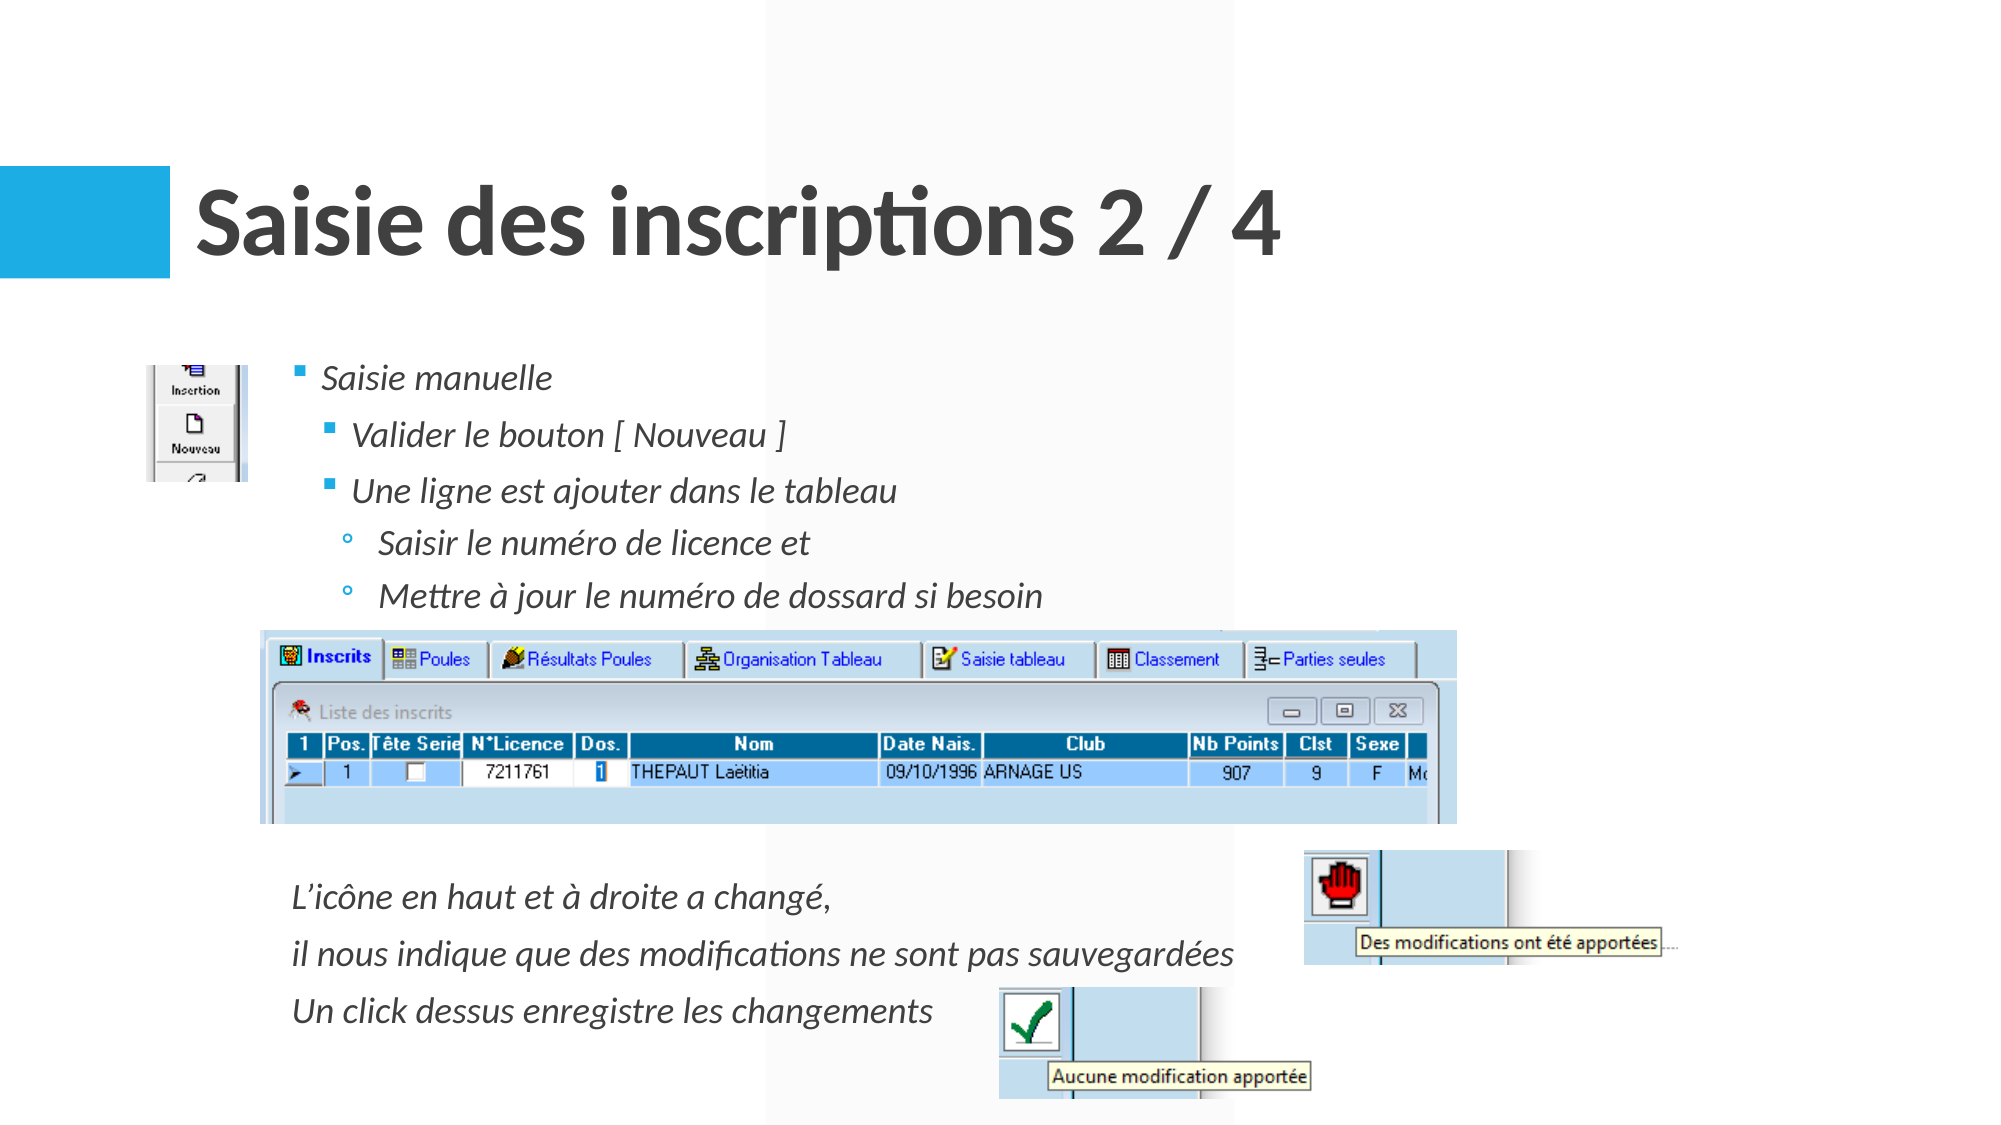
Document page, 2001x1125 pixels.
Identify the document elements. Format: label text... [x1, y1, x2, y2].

picture [1303, 850, 1679, 966]
title Saisie des inscriptions 2 / 4 [180, 47, 1830, 285]
picture [999, 987, 1318, 1100]
list Saisie manuelle Valider le bouton [ Nouveau ] Une ligne est ajouter dans le tableau Saisir le numéro de licence et Mettre à jour le numéro de dossard si besoin L’icône en haut et à droite a changé, il nous indique que des modifications ne sont pas sauvegardées Un click dessus enregistre les changements [199, 345, 1850, 1039]
picture [145, 365, 249, 482]
picture [260, 629, 1457, 825]
